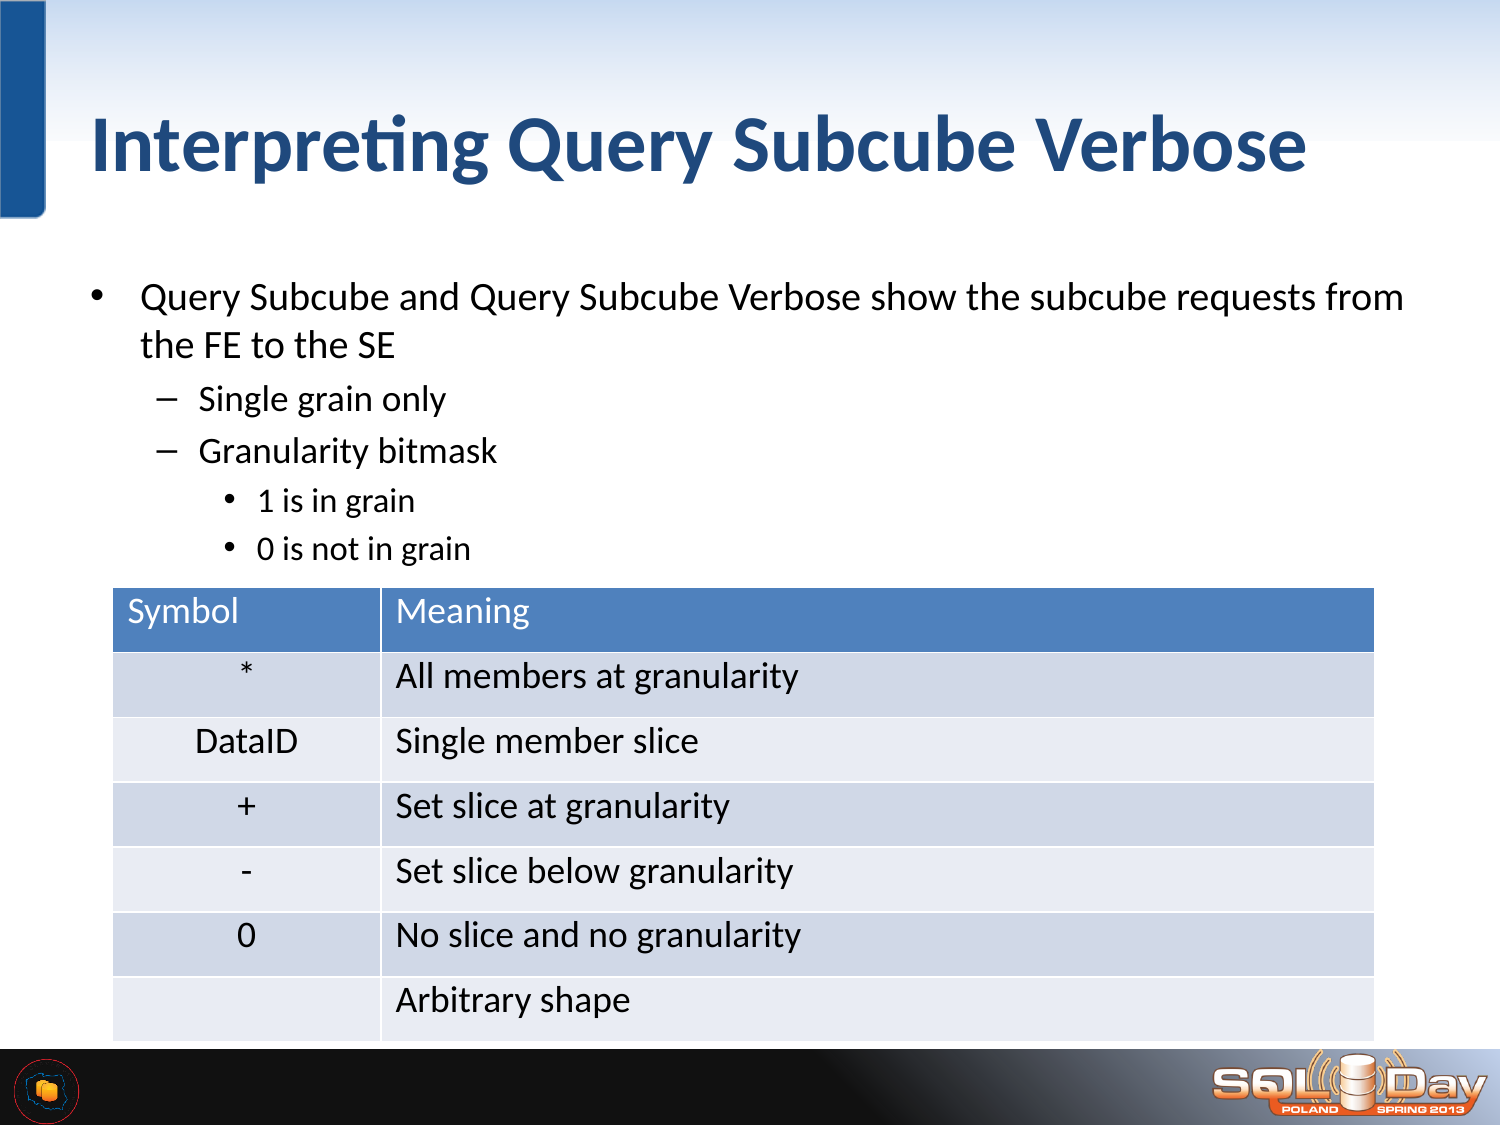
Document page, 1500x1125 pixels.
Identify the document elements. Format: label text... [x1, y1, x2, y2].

table_header Meaning [382, 588, 1374, 652]
title Interpreting Query Subcube Verbose [75, 45, 1425, 233]
table_cell Set slice below granularity [382, 848, 1374, 911]
table_cell 0 [113, 913, 380, 976]
picture [12, 1057, 80, 1125]
table_cell No slice and no granularity [382, 913, 1374, 976]
table_cell Arbitrary shape [382, 978, 1374, 1041]
table_cell - [113, 848, 380, 911]
table_cell * [113, 653, 380, 717]
table_cell Single member slice [382, 718, 1374, 781]
table_cell All members at granularity [382, 653, 1374, 717]
picture [0, 0, 46, 219]
picture [1212, 1049, 1488, 1116]
table_cell [113, 978, 380, 1041]
list Query Subcube and Query Subcube Verbose show the subcube requests from the FE to the SE Single grain only Granularity bitmask 1 is in grain 0 is not in grain [75, 262, 1425, 575]
table_header Symbol [113, 588, 380, 652]
table_cell Set slice at granularity [382, 783, 1374, 846]
table_cell + [113, 783, 380, 846]
table_cell DataID [113, 718, 380, 781]
